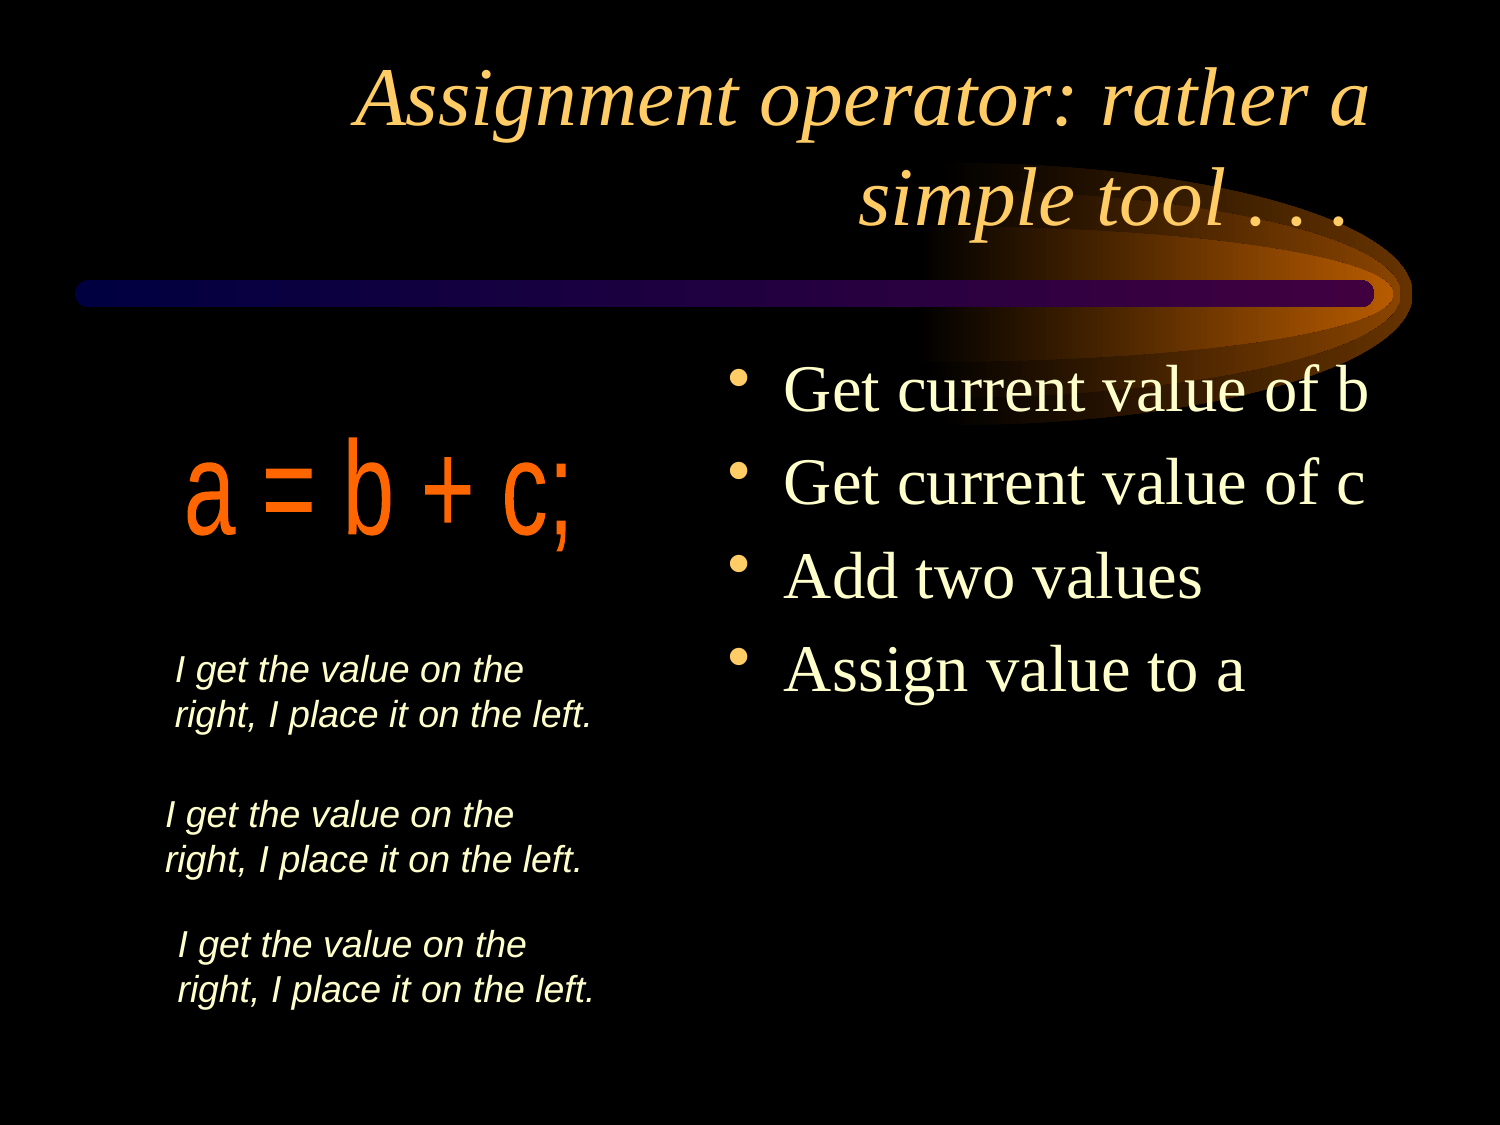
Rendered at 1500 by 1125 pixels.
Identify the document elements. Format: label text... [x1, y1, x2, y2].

text_box I get the value on the right, I place it on the left. [160, 637, 609, 743]
text_box I get the value on the right, I place it on the left. [150, 782, 599, 887]
list Get current value of b Get current value of c Add two values Assign value to a [712, 337, 1388, 1013]
text_box I get the value on the right, I place it on the left. [162, 912, 612, 1018]
title Assignment operator: rather a simple tool . . . [112, 62, 1388, 250]
